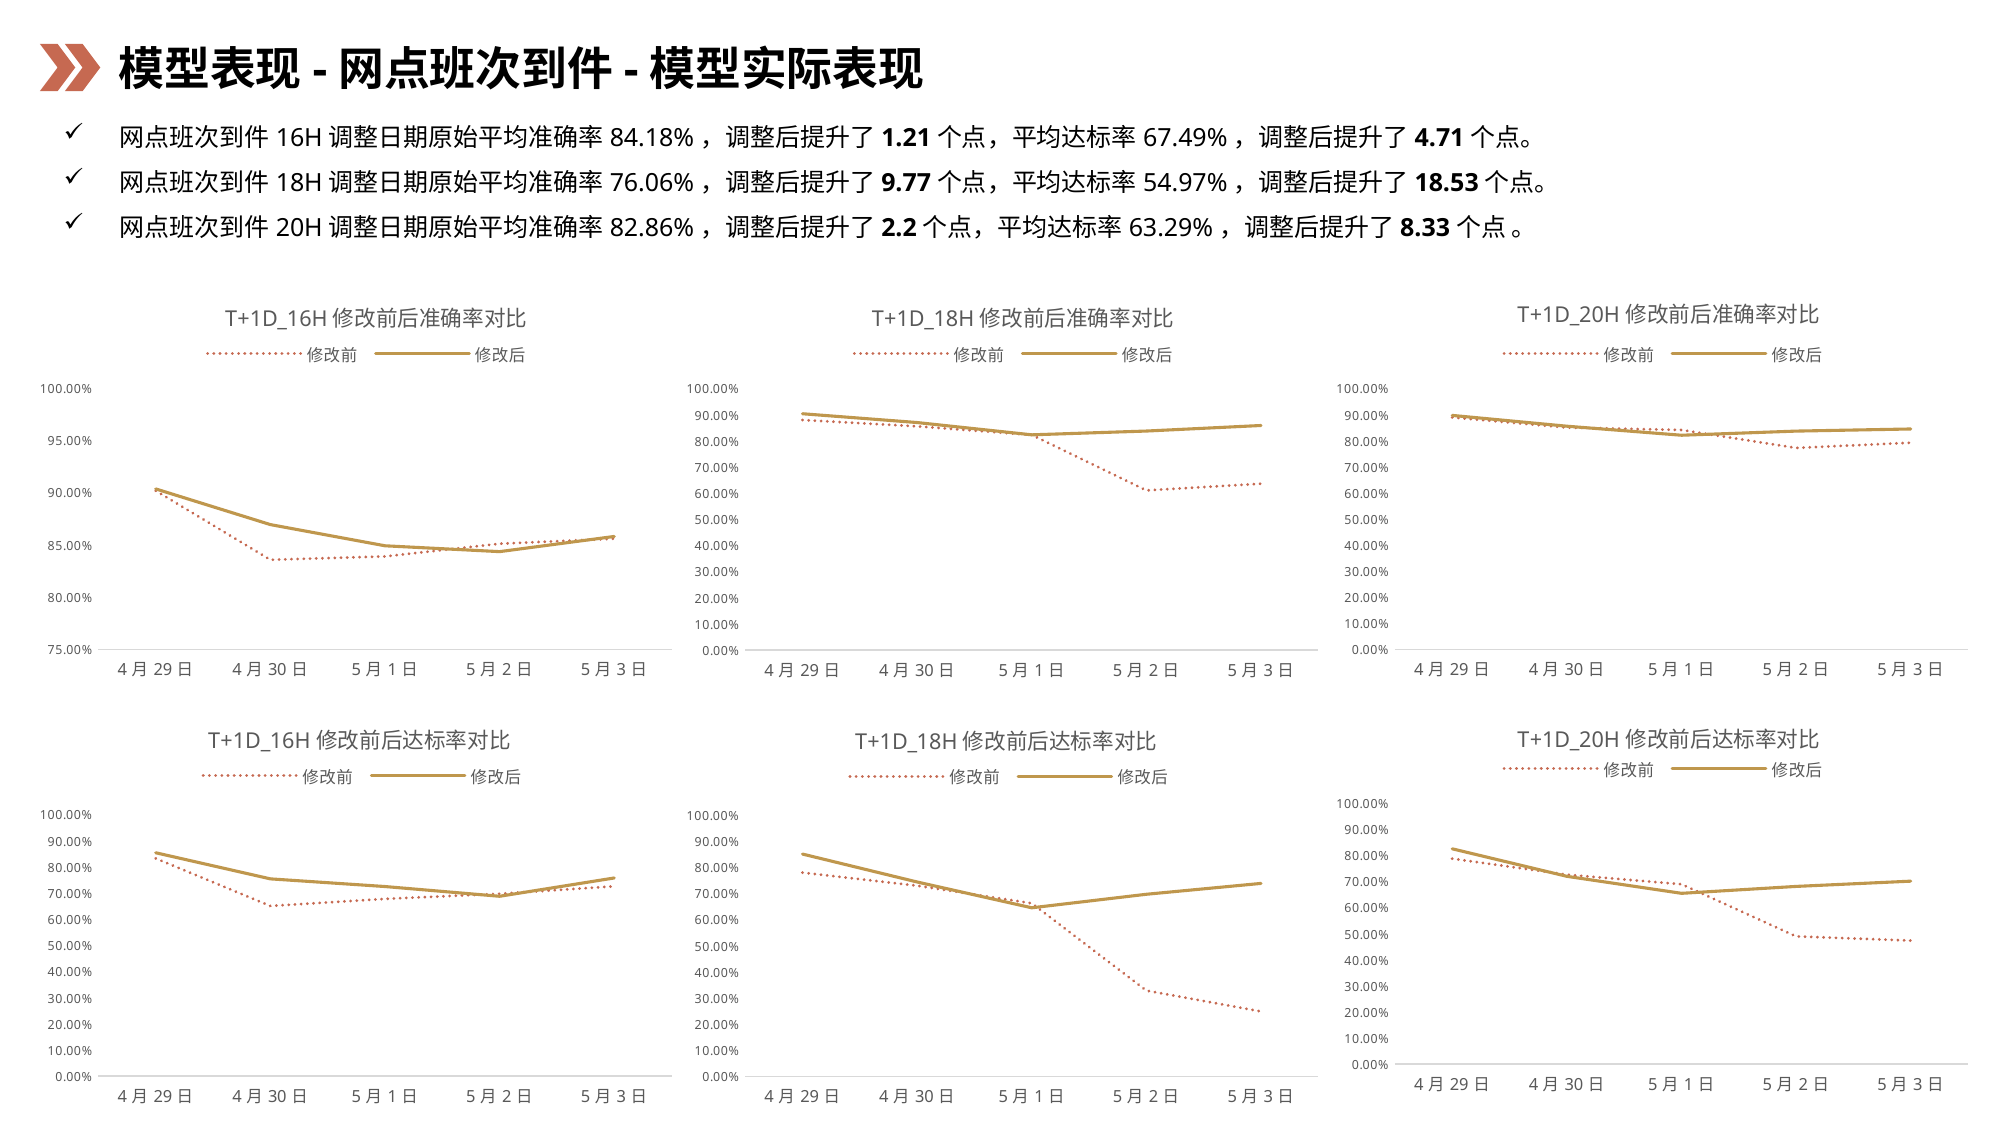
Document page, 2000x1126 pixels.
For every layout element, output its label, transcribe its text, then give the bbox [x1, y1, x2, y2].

text_box 模型表现-网点班次到件-模型实际表现 [103, 32, 939, 99]
text_box [37, 41, 77, 94]
chart [686, 290, 1320, 1126]
chart [39, 290, 673, 1126]
text_box [62, 41, 102, 94]
text_box 网点班次到件16H调整日期原始平均准确率84.18%，调整后提升了1.21个点，平均达标率67.49%，调整后提升了4.71个点。 网点班次到件18H调整日期原始平均准确率76.06%，调整后提升了9.77个点，平均达标率54.97%，调整后提升了18.53个点。 网点班次到件20H调整日期原始平均准确率82.86%，调整后提升了2.2个点，平均达标率63.29%，调整后提升了8.33个点 。 [48, 99, 1916, 249]
chart [1336, 290, 1970, 1126]
